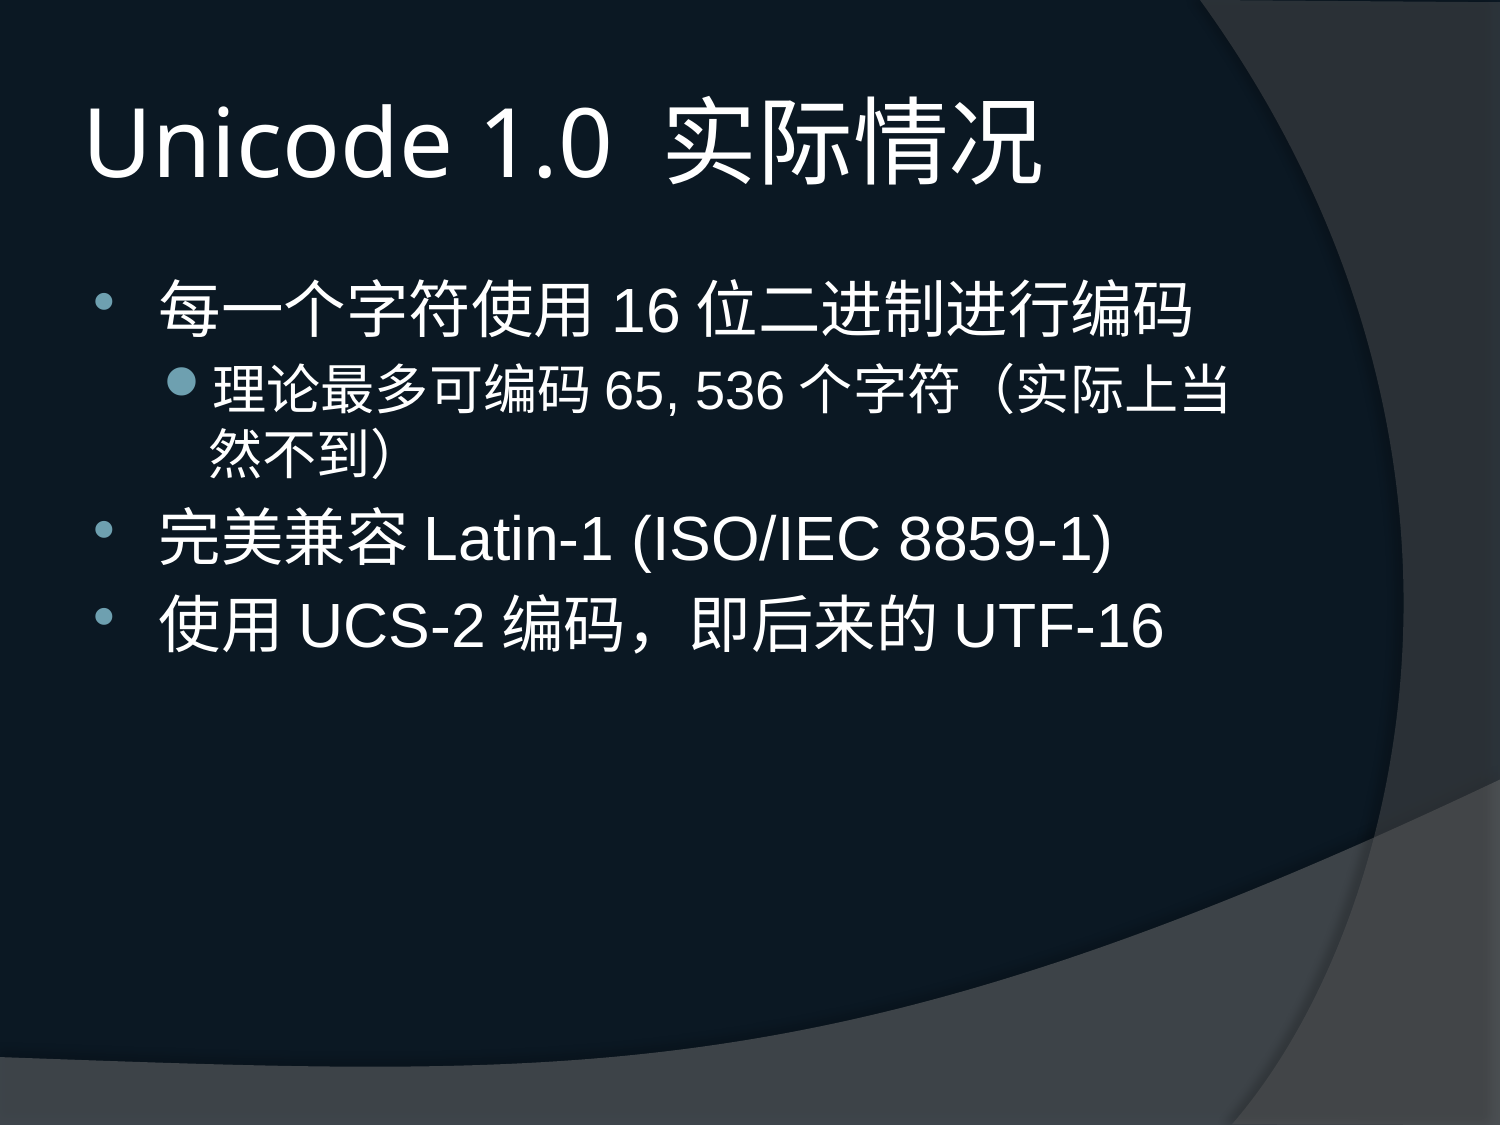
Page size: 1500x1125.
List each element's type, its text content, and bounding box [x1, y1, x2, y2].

title Unicode 1.0 实际情况 [75, 45, 1300, 233]
list 每一个字符使用16位二进制进行编码 理论最多可编码65, 536个字符（实际上当然不到） 完美兼容Latin-1 (ISO/IEC 8859-1) 使用UCS-2编码，即后来的UTF-16 [75, 262, 1300, 1005]
